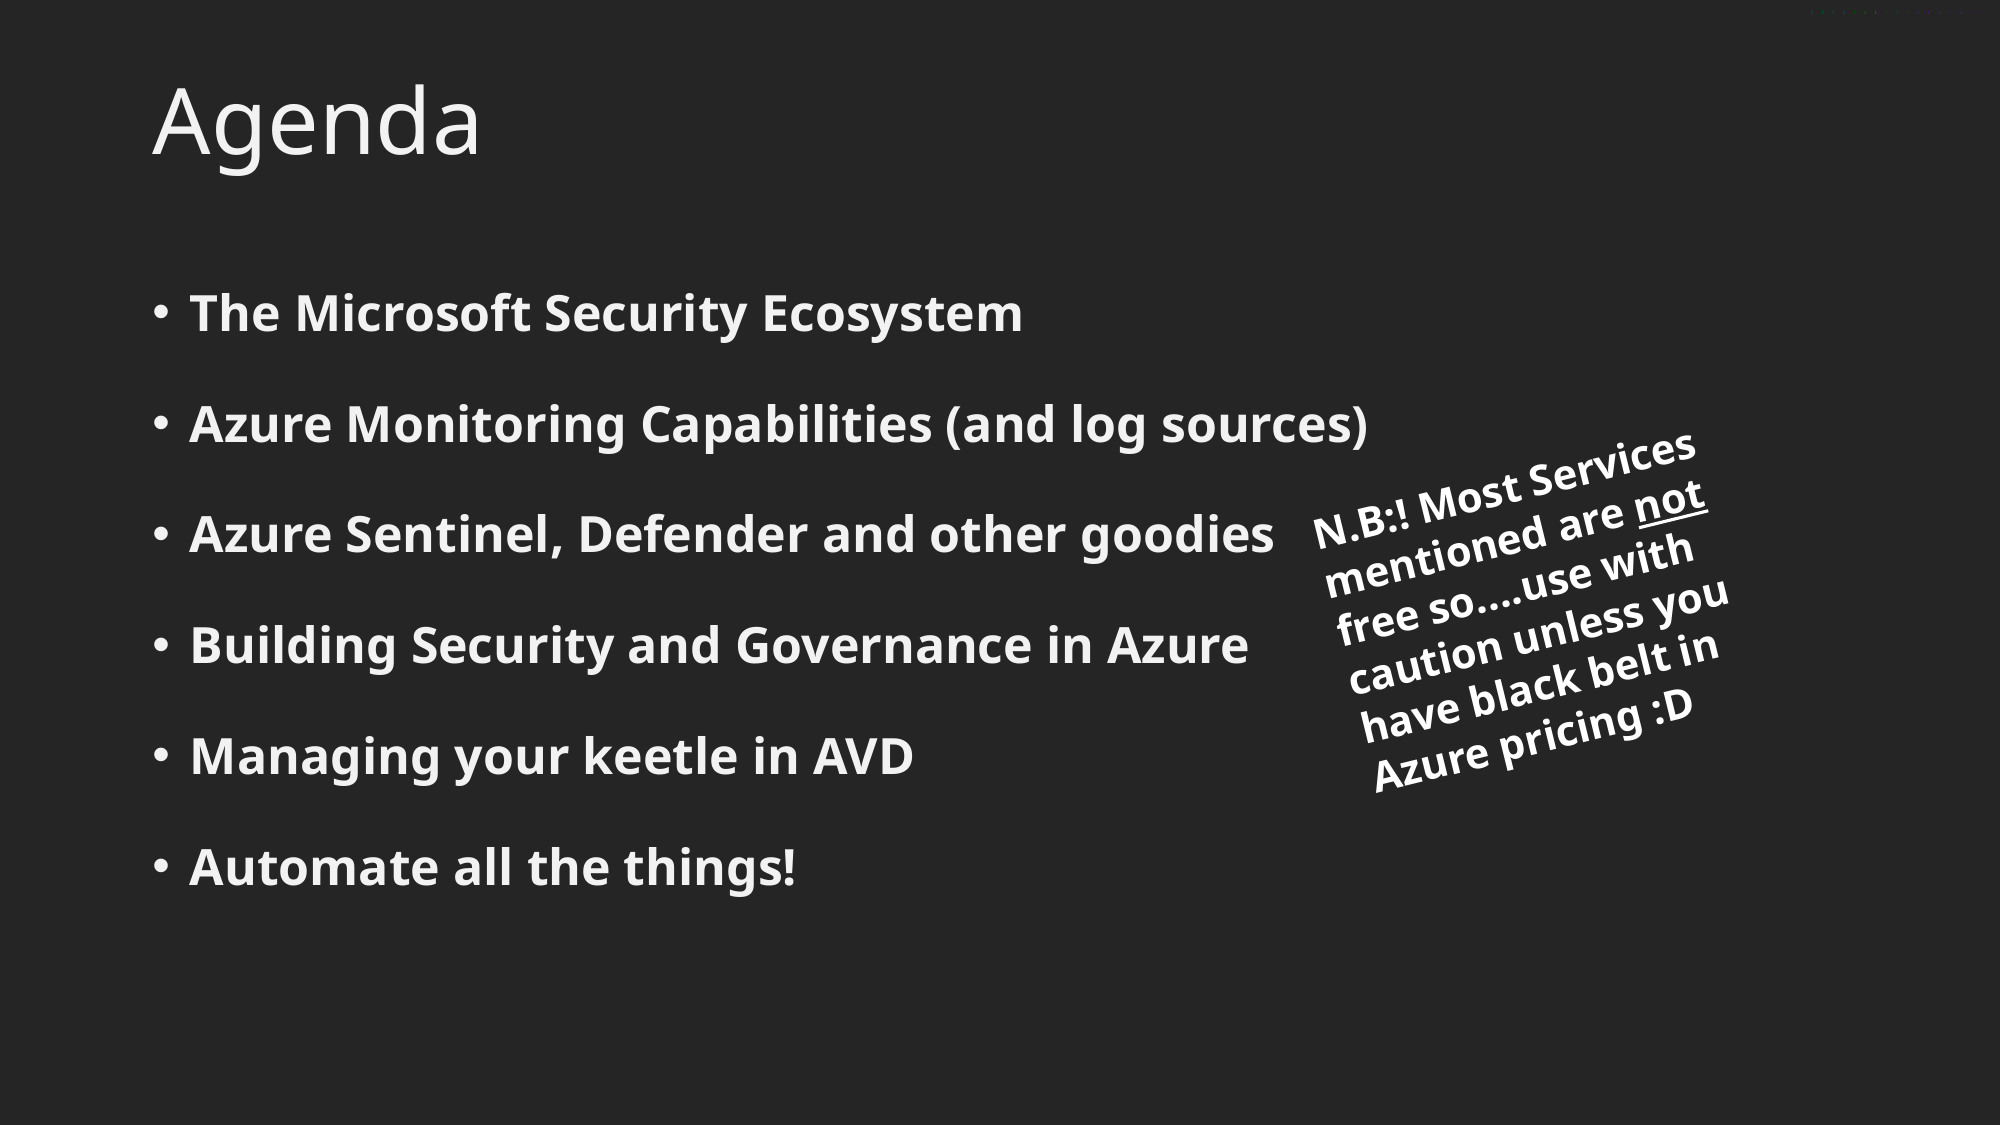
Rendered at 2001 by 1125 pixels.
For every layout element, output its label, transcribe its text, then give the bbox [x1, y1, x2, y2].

list The Microsoft Security Ecosystem Azure Monitoring Capabilities (and log sources) Azure Sentinel, Defender and other goodies Building Security and Governance in Azure Managing your keetle in AVD Automate all the things! [137, 243, 1863, 1014]
picture [1701, 0, 2001, 244]
text_box N.B:! Most Services mentioned are not free so....use with caution unless you have black belt in Azure pricing :D [1291, 388, 1845, 813]
title Agenda [137, 59, 1624, 190]
